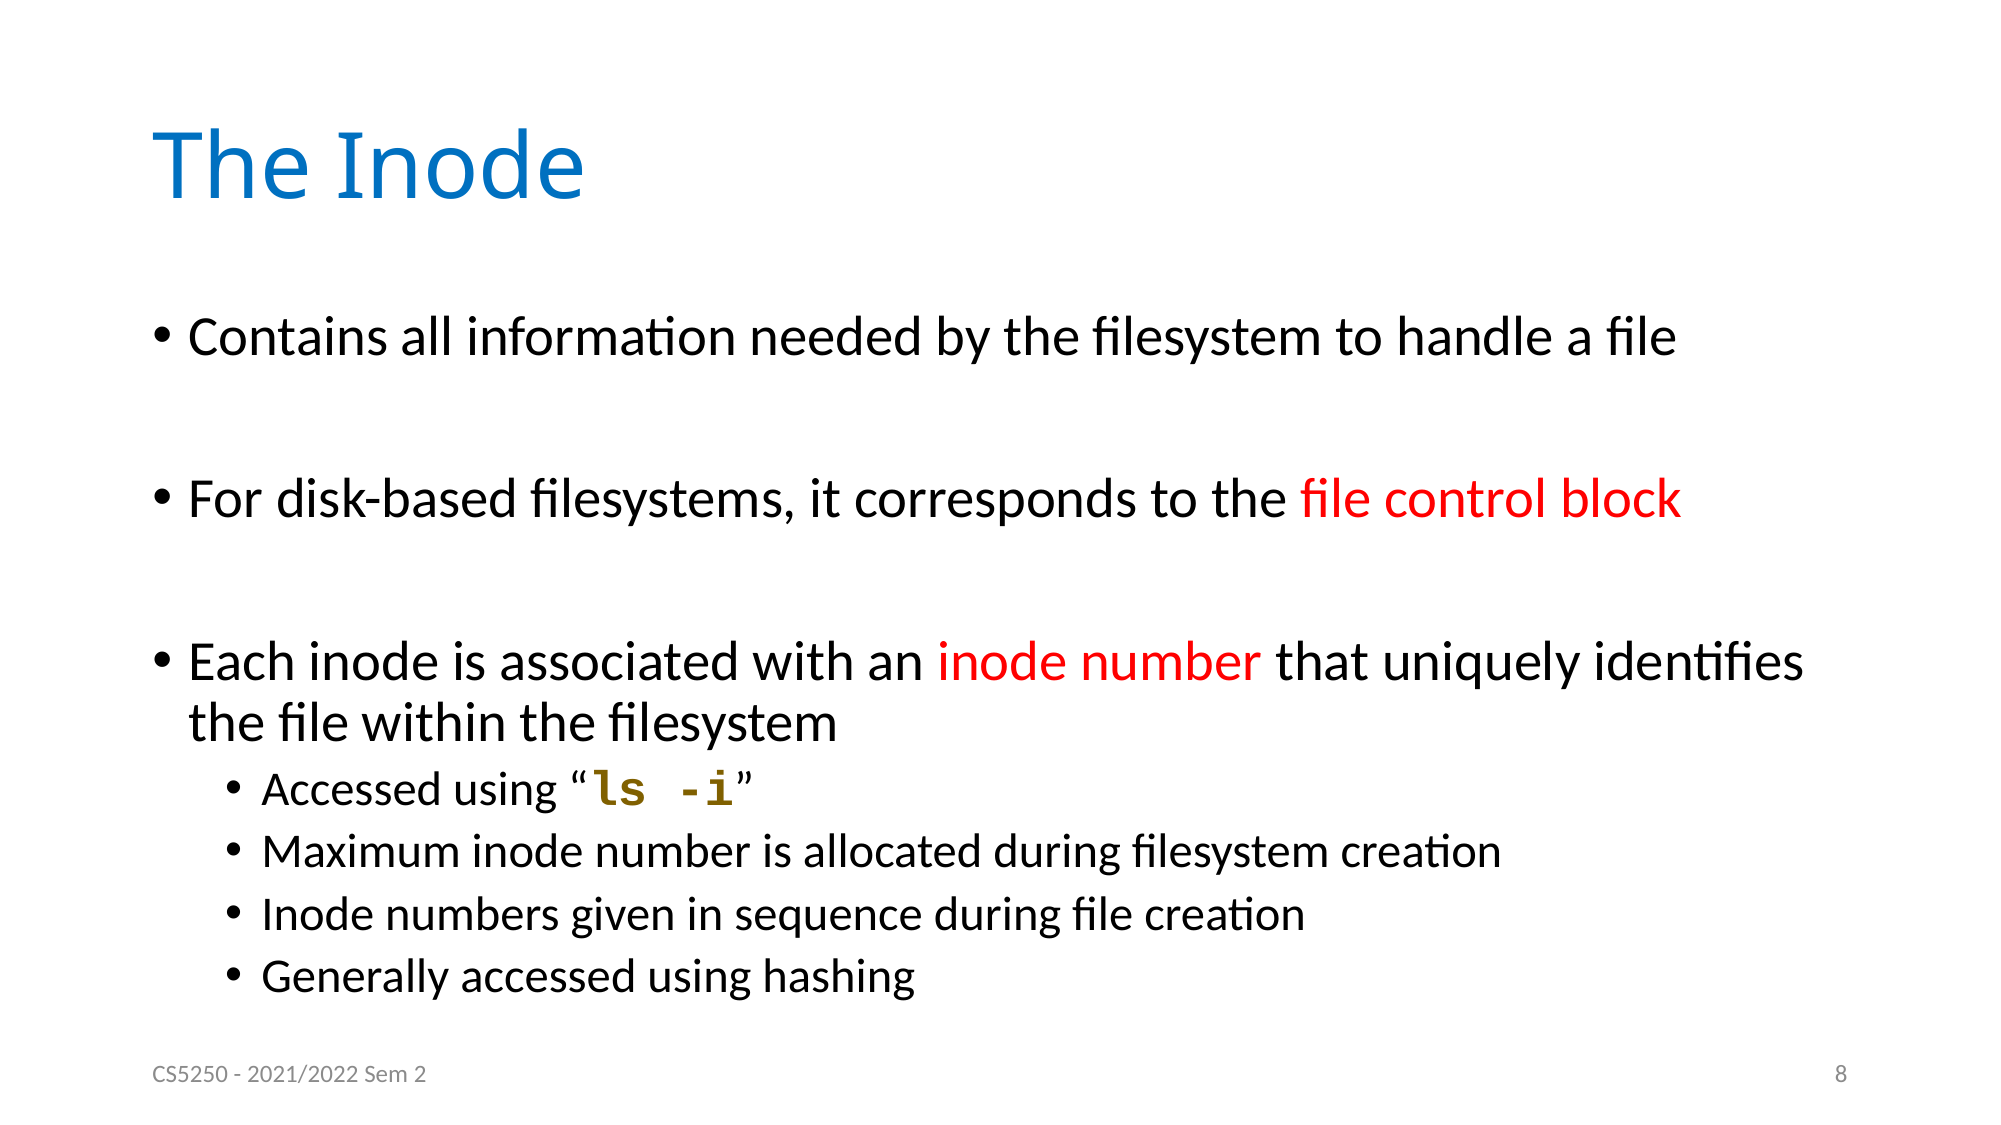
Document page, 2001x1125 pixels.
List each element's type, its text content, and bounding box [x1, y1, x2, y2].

list Contains all information needed by the filesystem to handle a file For disk-based filesystems, it corresponds to the file control block Each inode is associated with an inode number that uniquely identifies the file within the filesystem Accessed using “ls -i” Maximum inode number is allocated during filesystem creation Inode numbers given in sequence during file creation Generally accessed using hashing [137, 299, 1863, 1014]
slide_number CS5250 - 2021/2022 Sem 2 [137, 1042, 588, 1103]
title The Inode [137, 59, 1863, 278]
slide_number 8 [1412, 1042, 1863, 1103]
